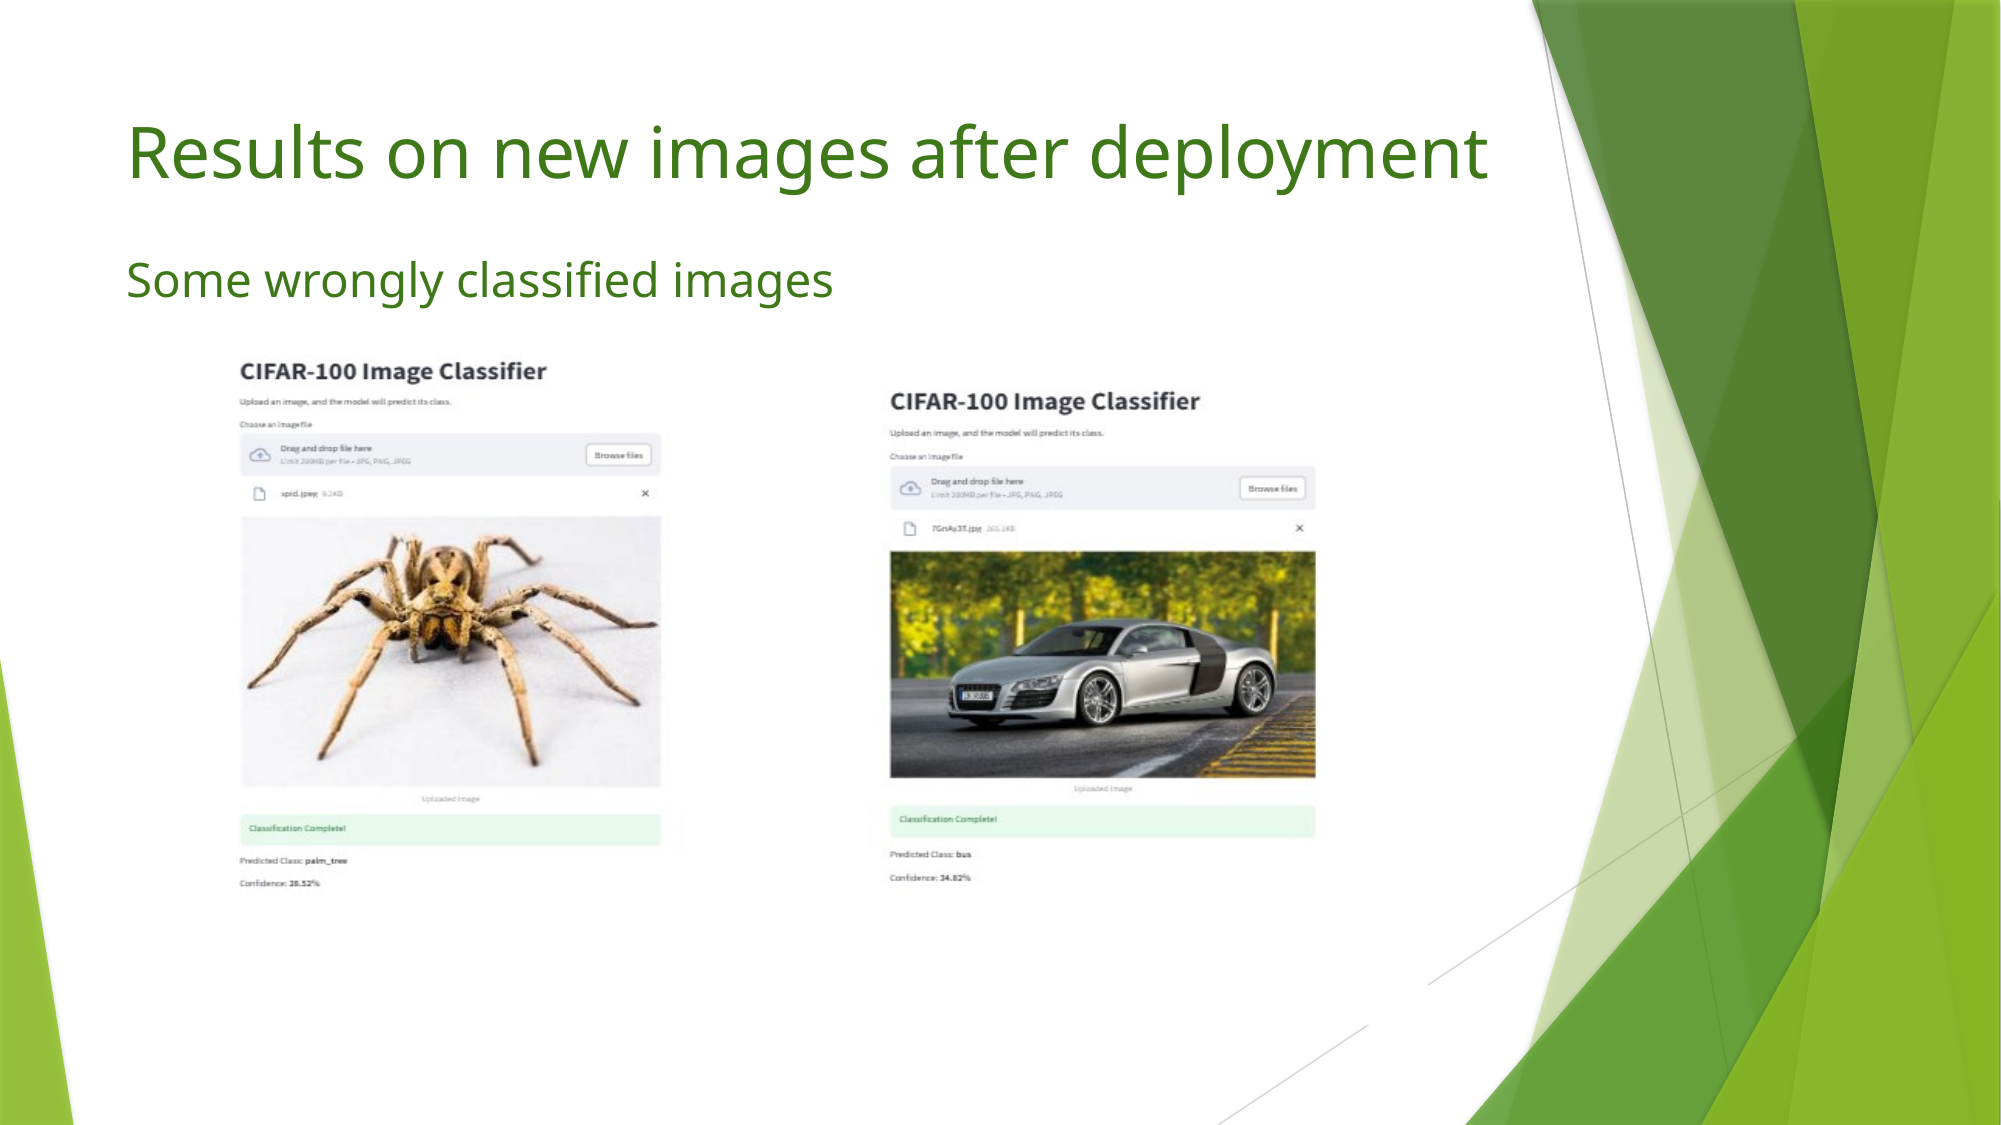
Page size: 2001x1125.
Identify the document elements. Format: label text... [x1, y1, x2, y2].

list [770, 353, 1428, 1026]
title Results on new images after deployment Some wrongly classified images [111, 99, 1522, 317]
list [141, 353, 757, 992]
